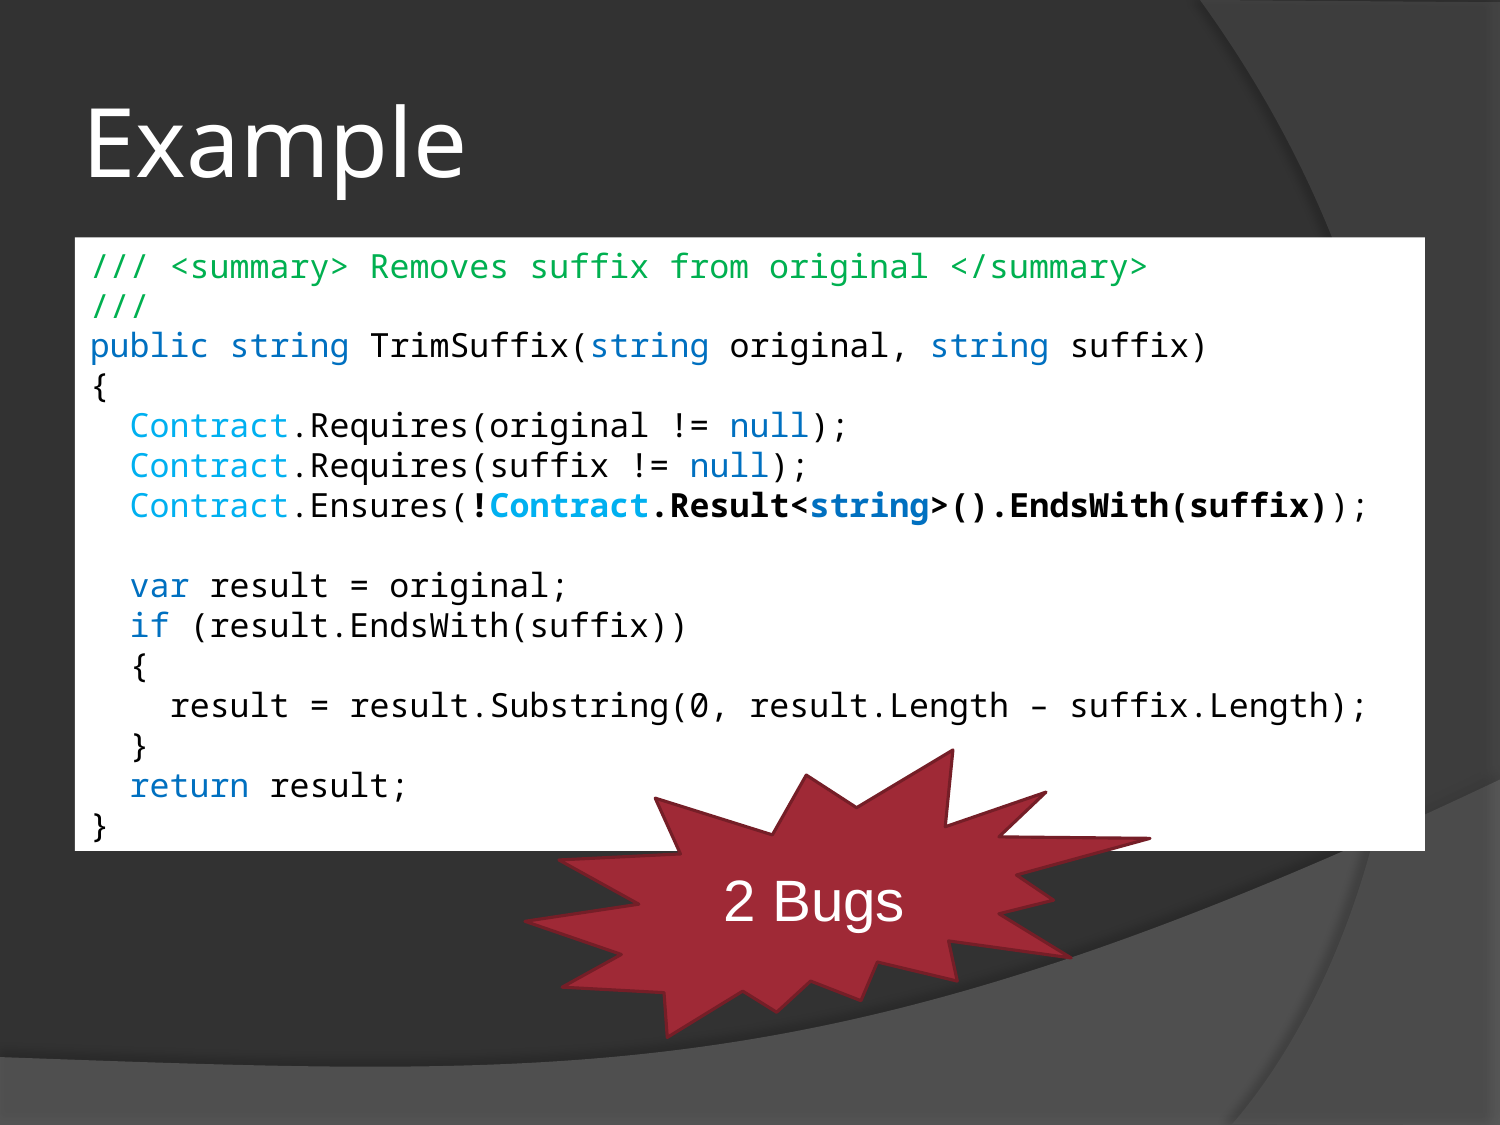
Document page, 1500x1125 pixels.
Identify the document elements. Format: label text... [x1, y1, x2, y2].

text_box /// <summary> Removes suffix from original </summary> /// public string TrimSuffix(string original, string suffix) { Contract.Requires(original != null); Contract.Requires(suffix != null); Contract.Ensures(!Contract.Result<string>().EndsWith(suffix)); var result = original; if (result.EndsWith(suffix)) { result = result.Substring(0, result.Length – suffix.Length); } return result; } [74, 237, 1425, 851]
title Example [75, 45, 1301, 233]
text_box 2 Bugs [523, 748, 1152, 1039]
